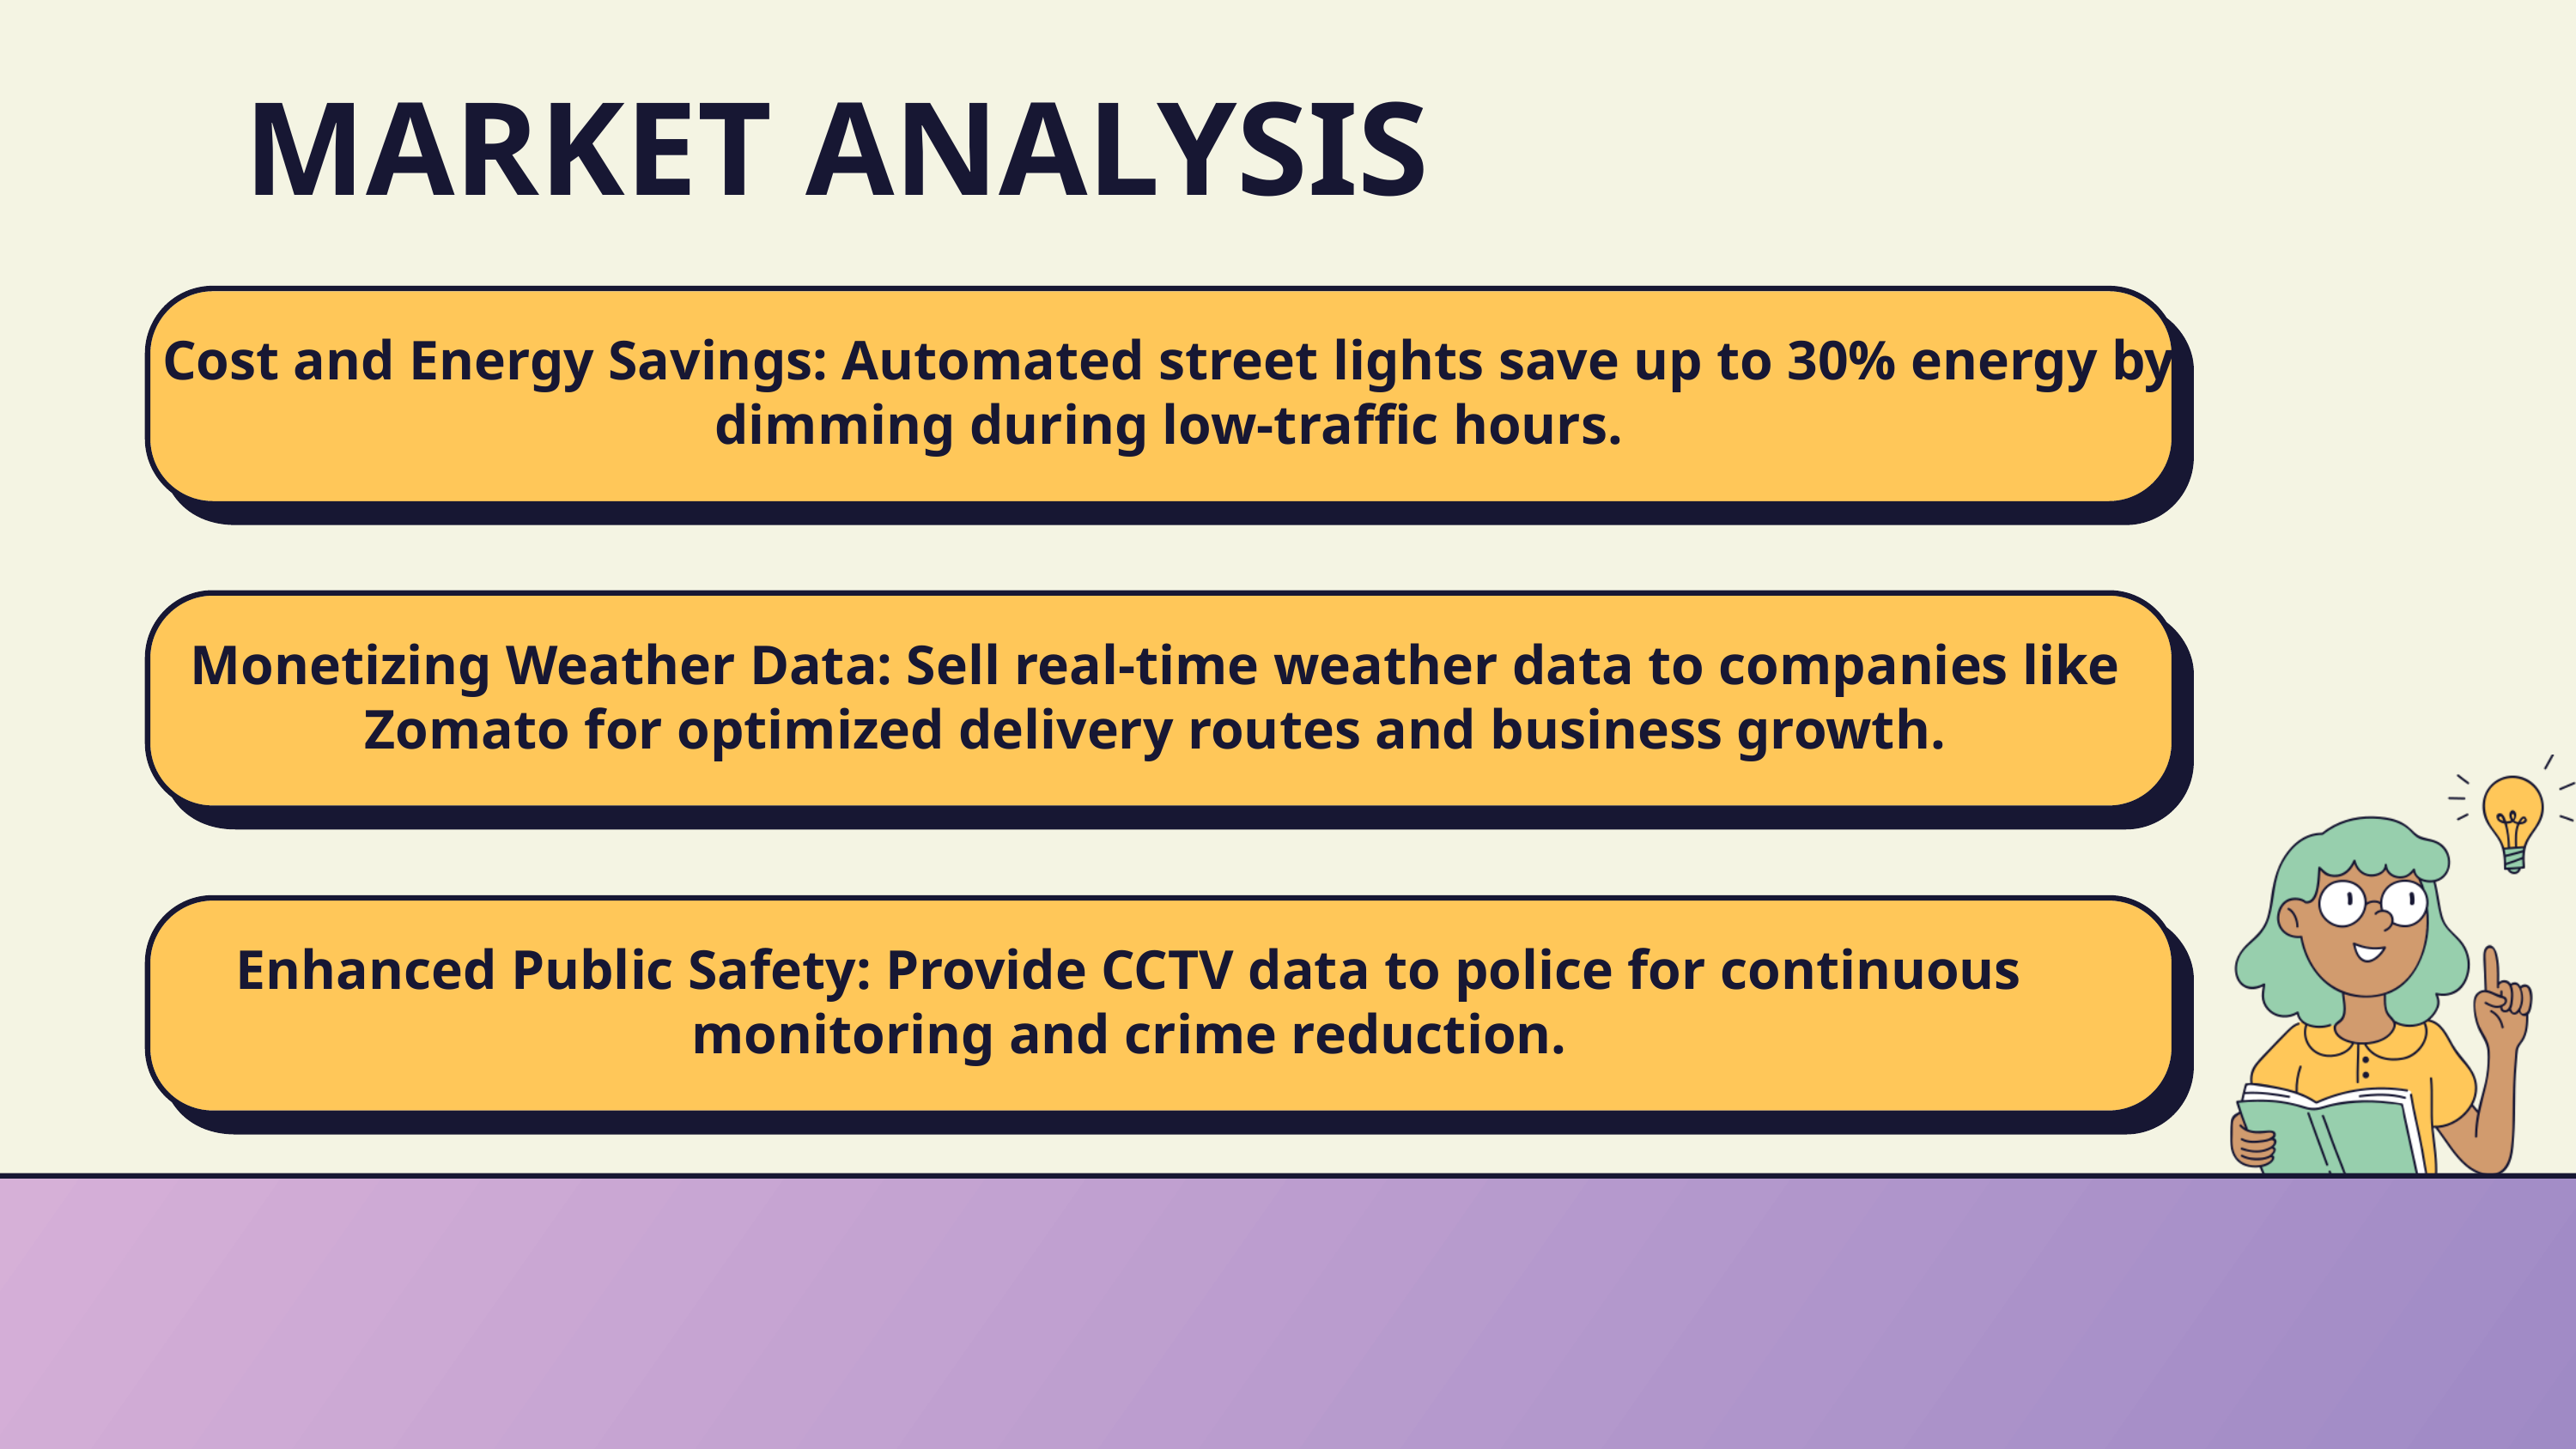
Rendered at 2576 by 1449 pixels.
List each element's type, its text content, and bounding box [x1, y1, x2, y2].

text_box [2230, 755, 2576, 1170]
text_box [144, 285, 2195, 525]
text_box MARKET ANALYSIS [144, 92, 1529, 221]
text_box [0, 1173, 2576, 1449]
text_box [144, 894, 2195, 1135]
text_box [144, 590, 2195, 830]
